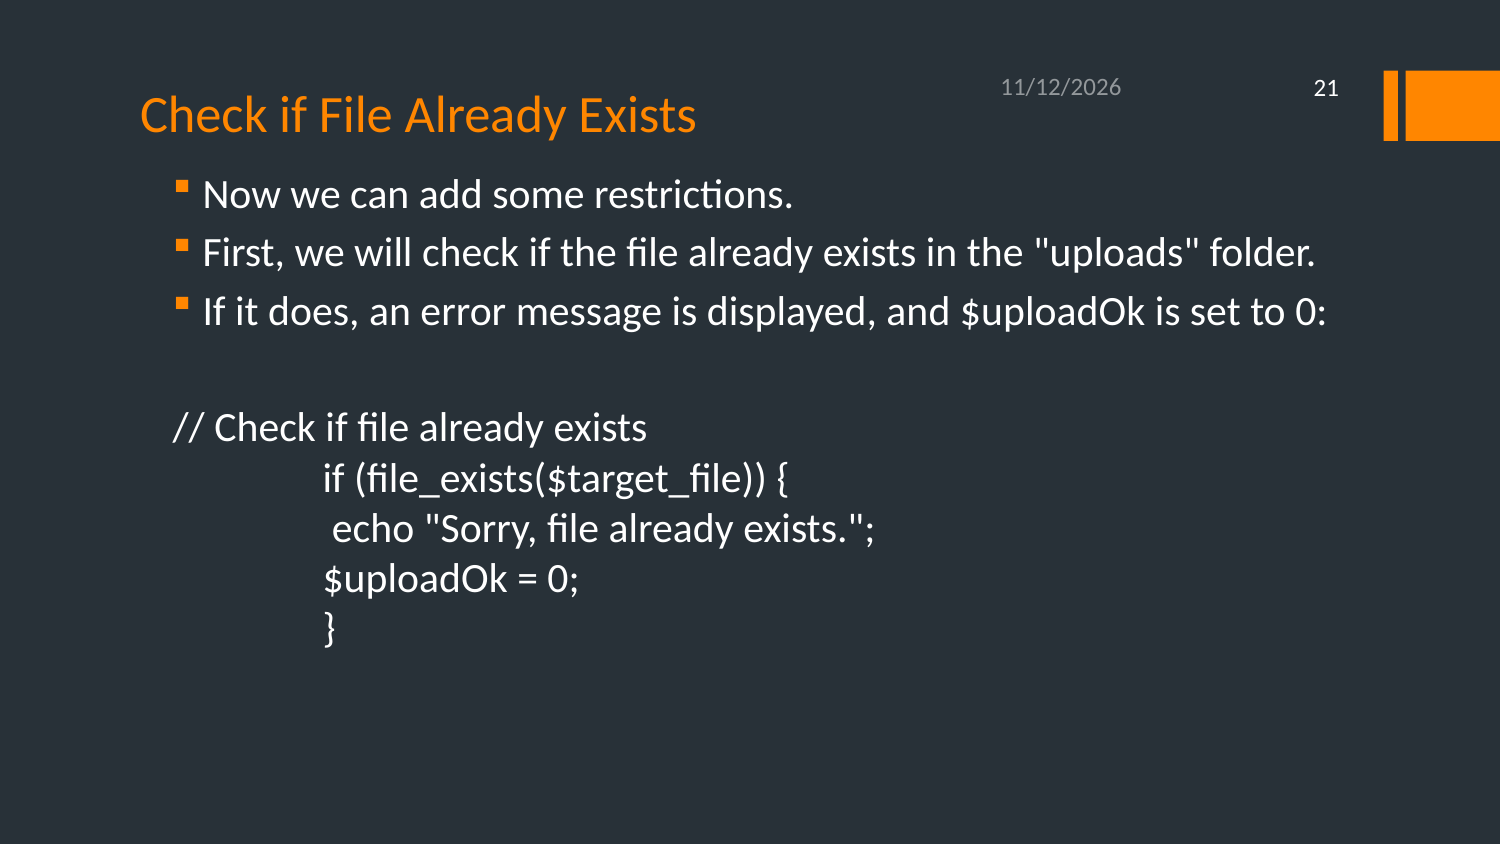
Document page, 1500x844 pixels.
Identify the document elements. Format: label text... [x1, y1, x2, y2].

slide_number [985, 67, 1181, 105]
list Now we can add some restrictions. First, we will check if the file already exists in the "uploads" folder. If it does, an error message is displayed, and $uploadOk is set to 0: // Check if file already exists if (file_exists($target_file)) { echo "Sorry, file already exists."; $uploadOk = 0; } [150, 159, 1350, 777]
slide_number 21 [1199, 67, 1355, 105]
title Check if File Already Exists [125, 71, 1325, 214]
